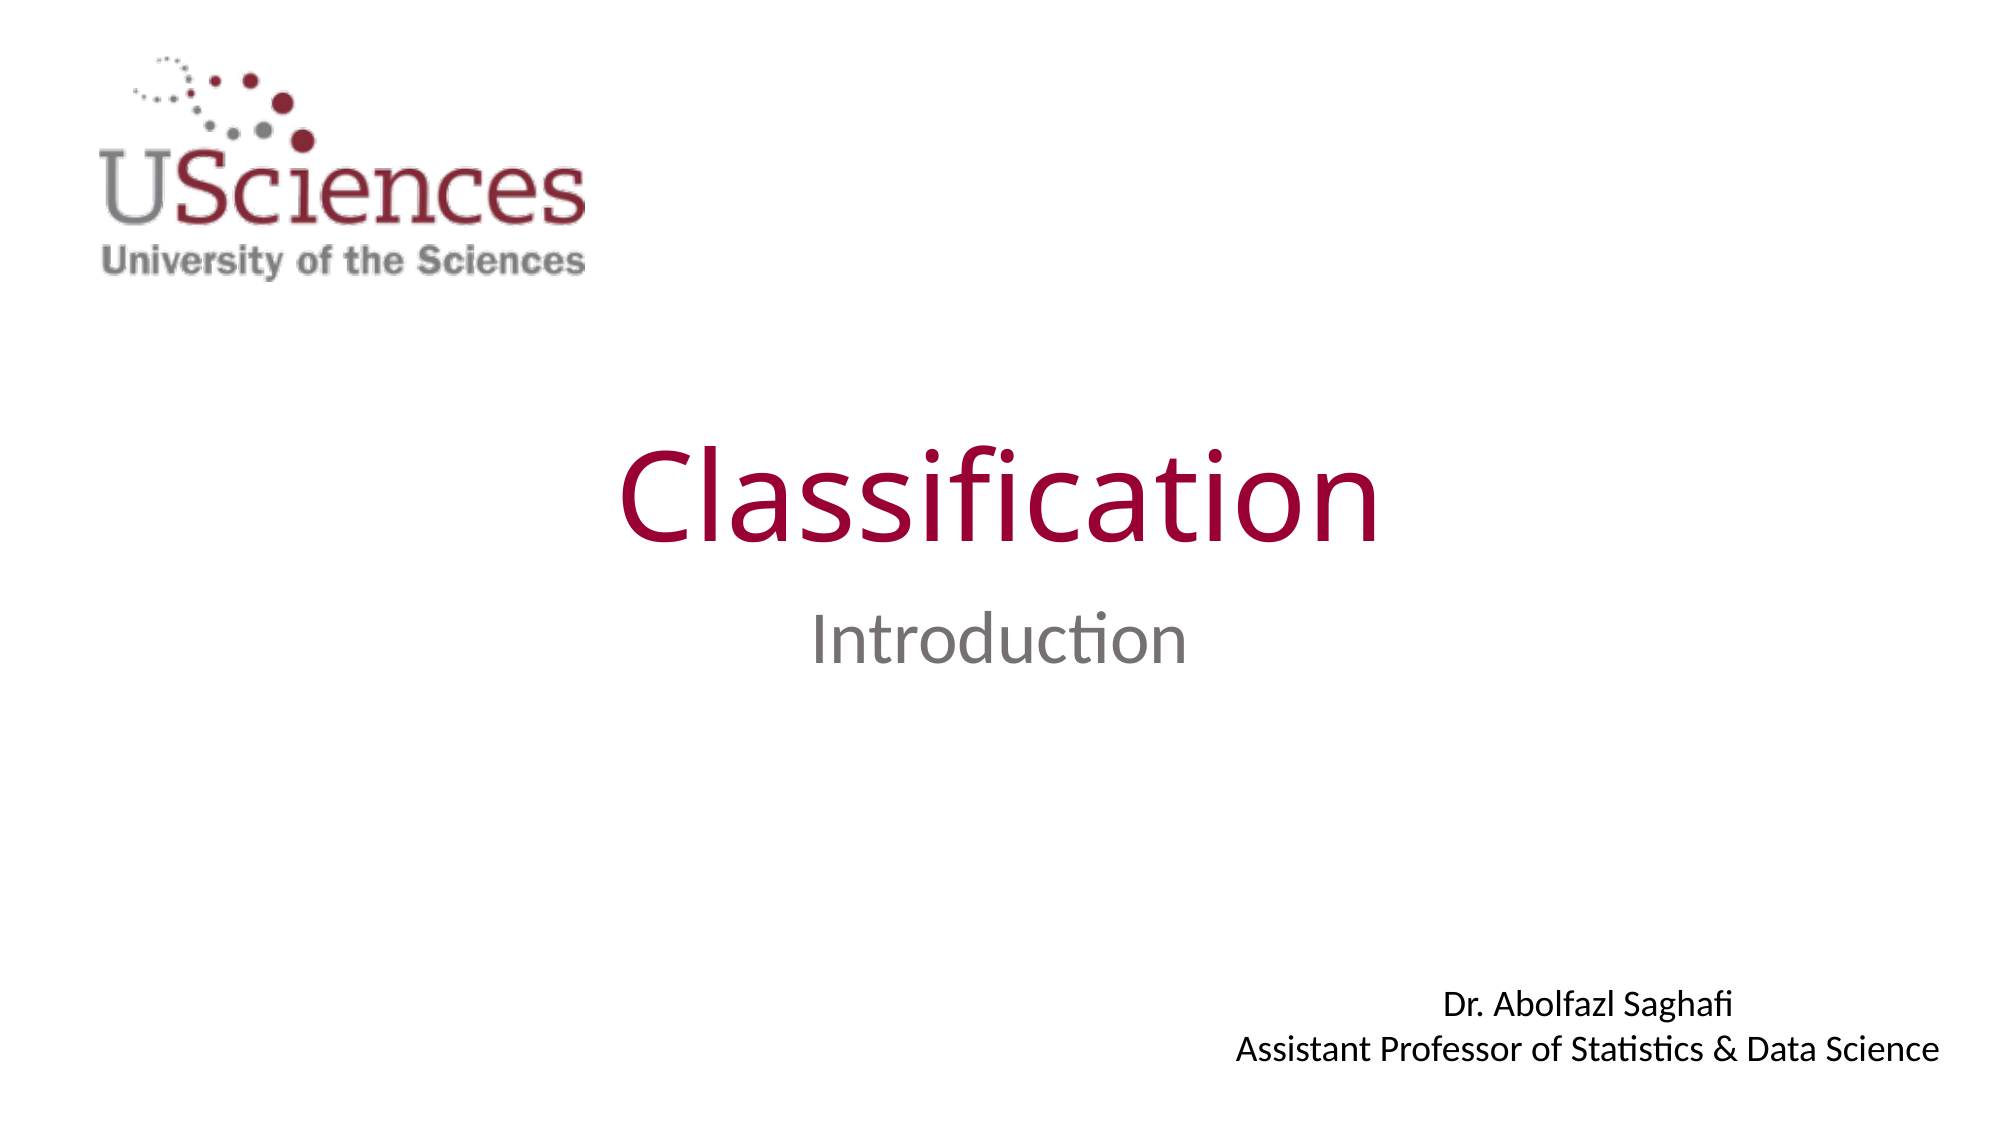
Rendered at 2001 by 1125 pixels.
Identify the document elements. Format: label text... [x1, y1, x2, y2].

picture [99, 56, 585, 282]
text_box Dr. Abolfazl Saghafi Assistant Professor of Statistics & Data Science [1221, 971, 1956, 1076]
title Classification [249, 184, 1750, 576]
subtitle Introduction [249, 590, 1750, 863]
